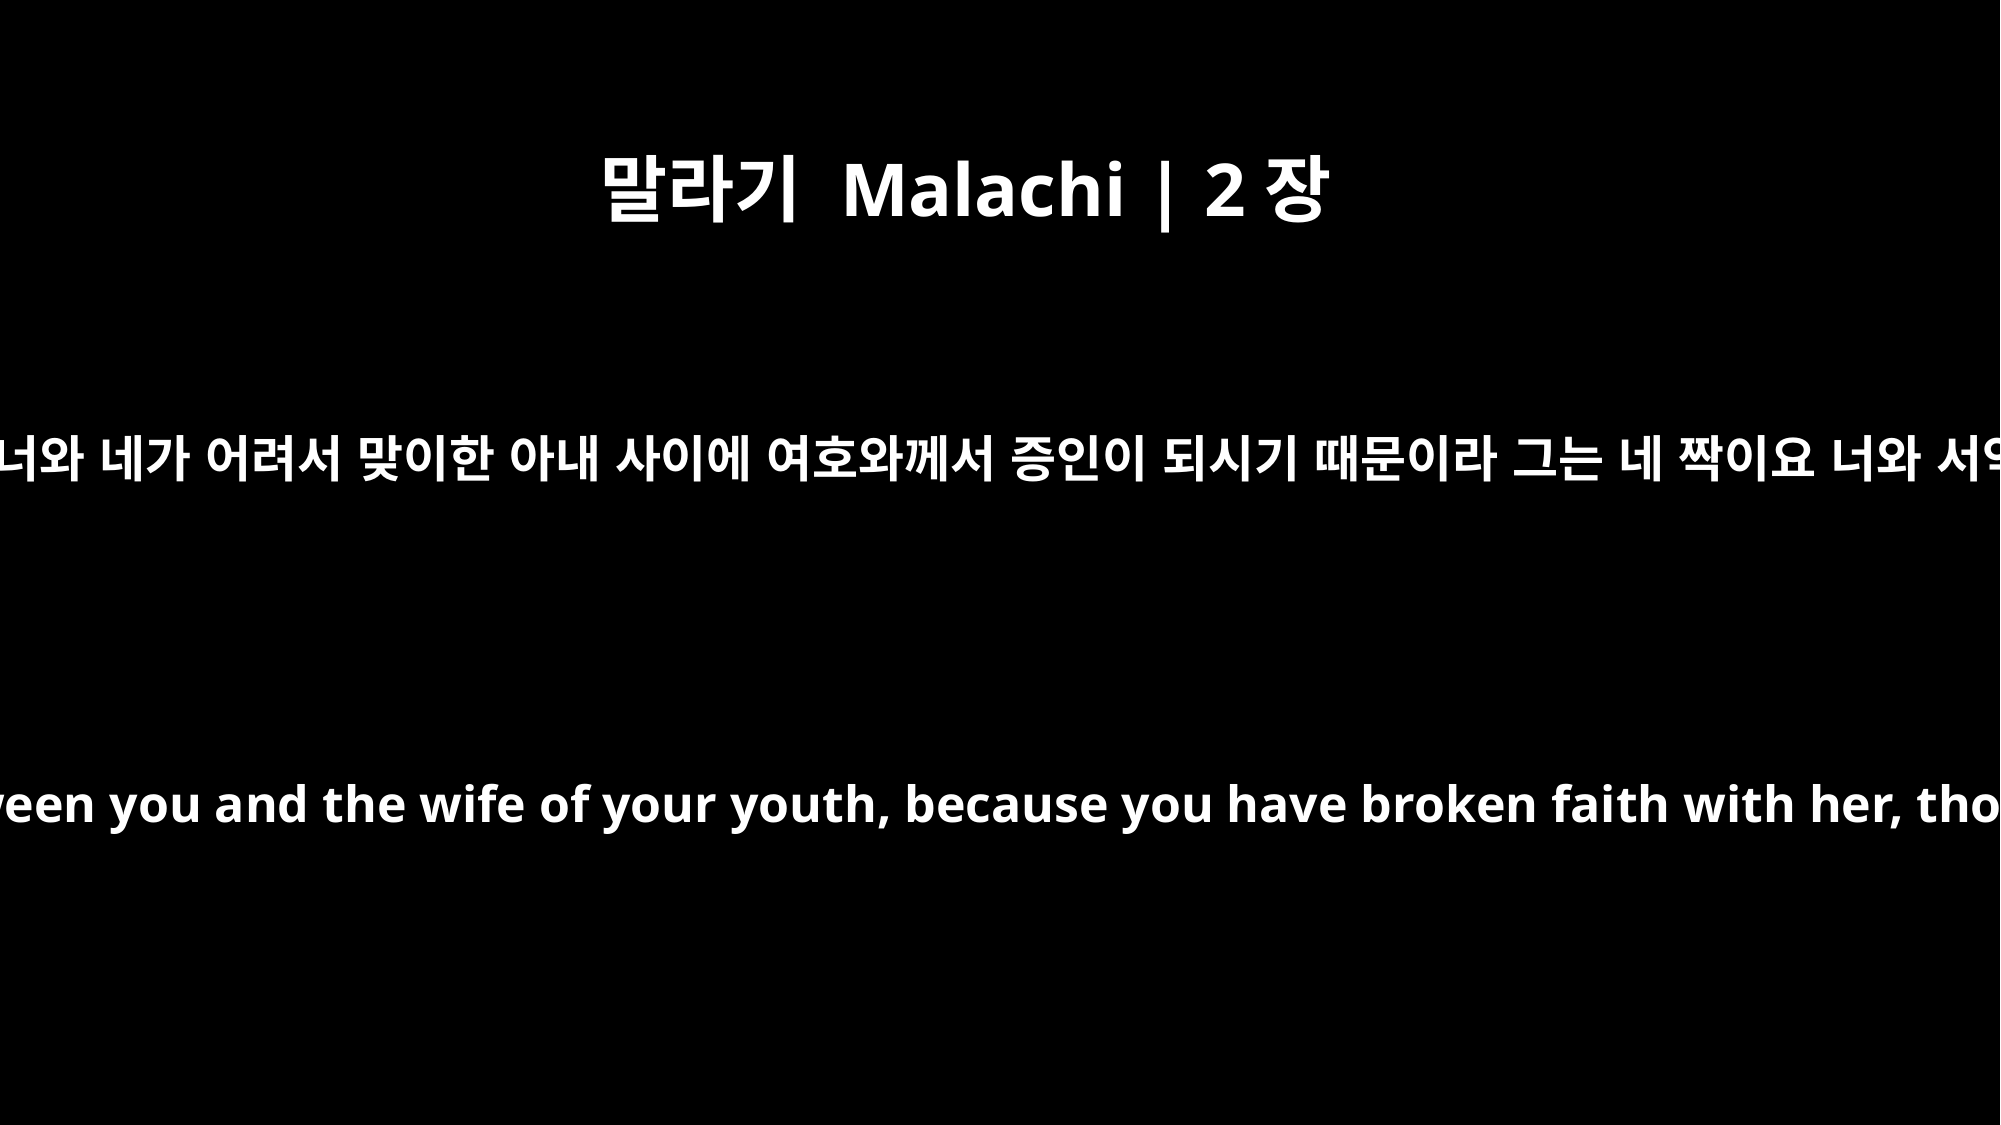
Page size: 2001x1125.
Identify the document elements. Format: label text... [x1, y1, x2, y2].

text_box 14 너희는 이르기를 어찌 됨이니이까 하는도다 이는 너와 네가 어려서 맞이한 아내 사이에 여호와께서 증인이 되시기 때문이라 그는 네 짝이요 너와 서약한 아내로되 네가 그에게 거짓을 행하였도다 [0, 359, 2000, 495]
text_box 말라기 Malachi | 2장 [585, 136, 1347, 239]
text_box You ask, "Why?" It is because the LORD is acting as the witness between you and the wife of your youth, because you have broken faith with her, though she is your partner, the wife of your marriage covenant. [0, 764, 2000, 840]
